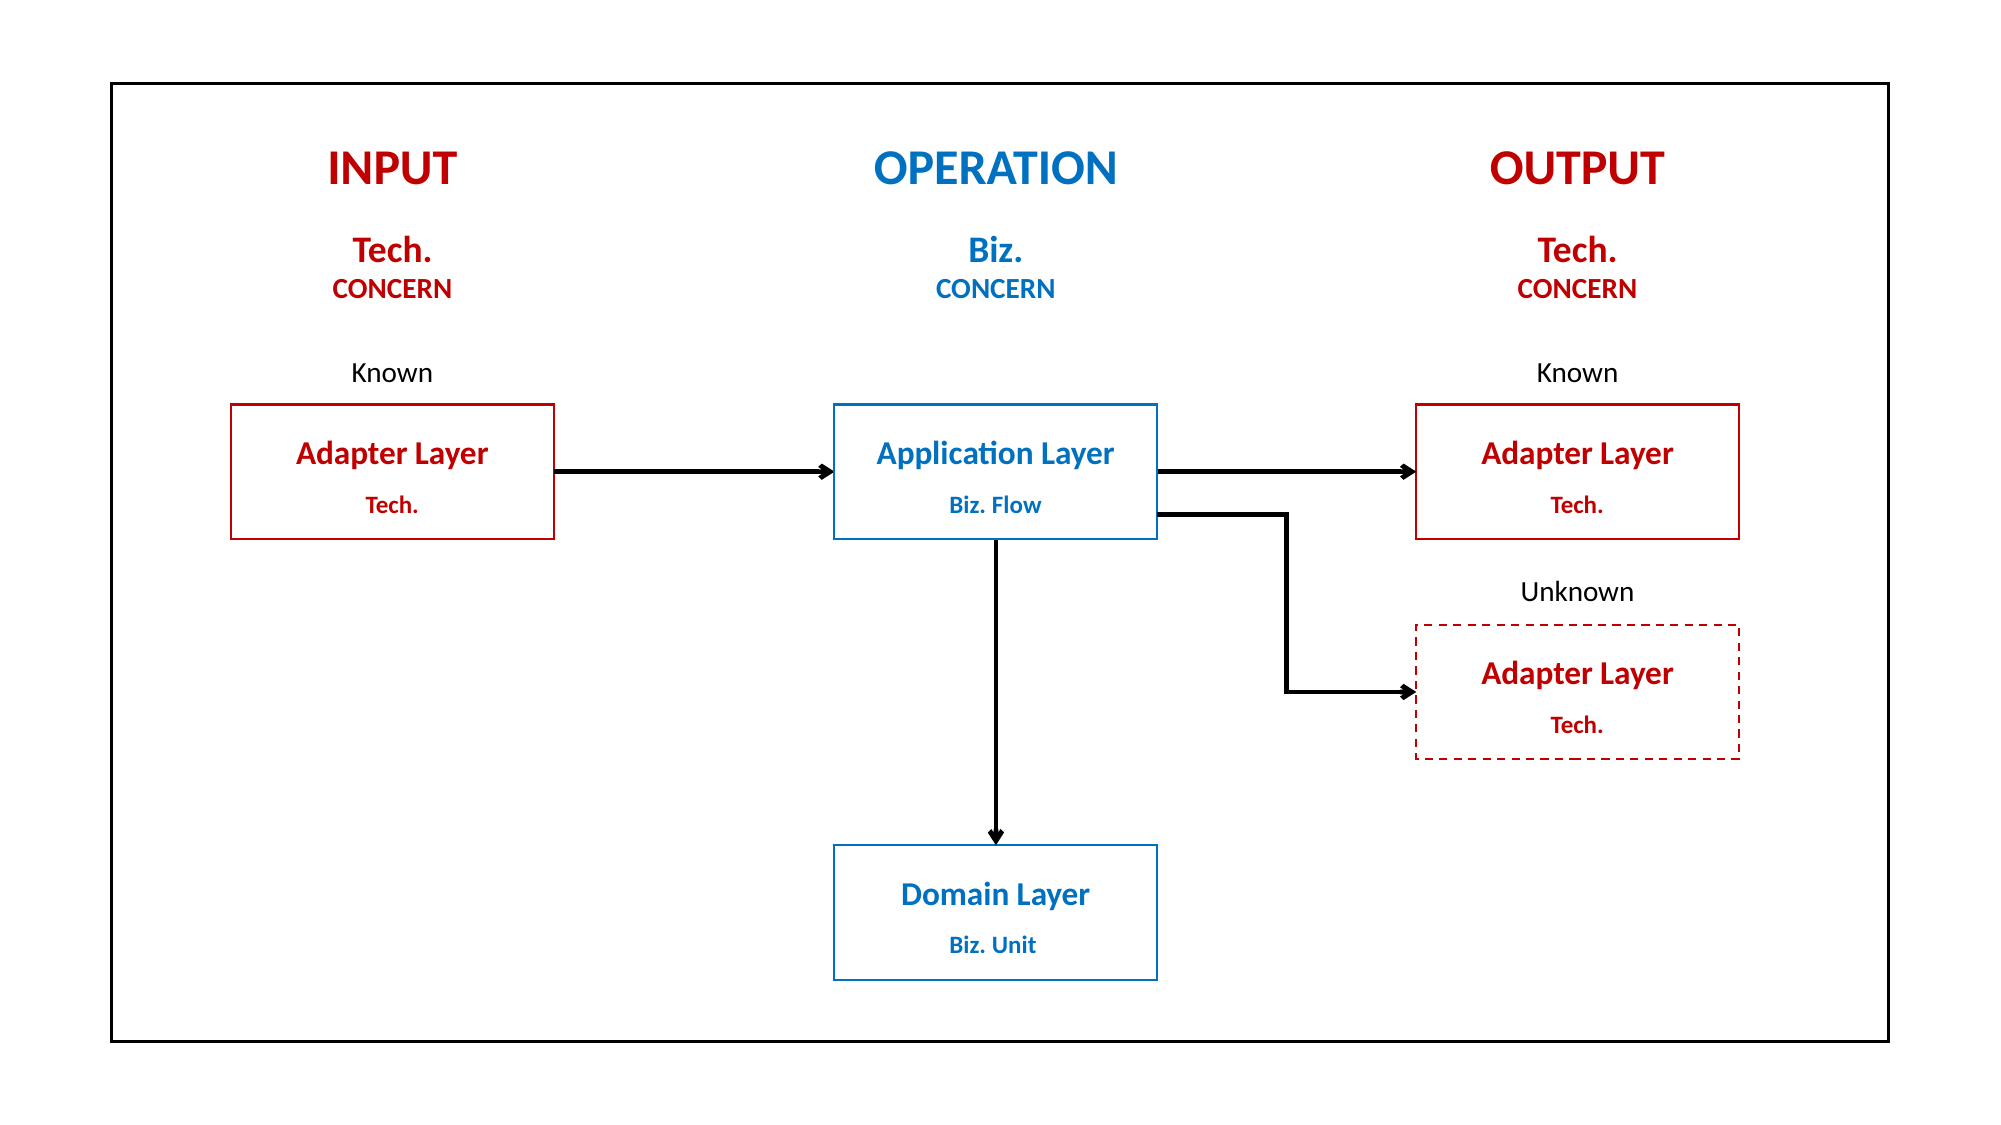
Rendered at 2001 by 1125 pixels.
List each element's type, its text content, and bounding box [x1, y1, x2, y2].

text_box [1091, 489, 1158, 540]
text_box Unknown [1505, 565, 1650, 615]
text_box Biz. Unit [934, 921, 1052, 967]
text_box Tech. [1535, 701, 1620, 746]
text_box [1157, 514, 1417, 692]
text_box [833, 844, 1158, 981]
text_box [833, 403, 1158, 540]
text_box Adapter Layer [1466, 643, 1689, 699]
text_box Tech. [1535, 480, 1620, 526]
text_box [1415, 624, 1740, 760]
text_box [110, 83, 1889, 1042]
text_box Known [336, 345, 449, 396]
text_box Adapter Layer [1466, 423, 1689, 479]
text_box [1415, 403, 1740, 540]
text_box Domain Layer [886, 864, 1106, 919]
text_box Known [1522, 345, 1634, 396]
text_box Tech. [350, 480, 435, 526]
text_box Adapter Layer [281, 423, 504, 479]
text_box [230, 403, 555, 540]
